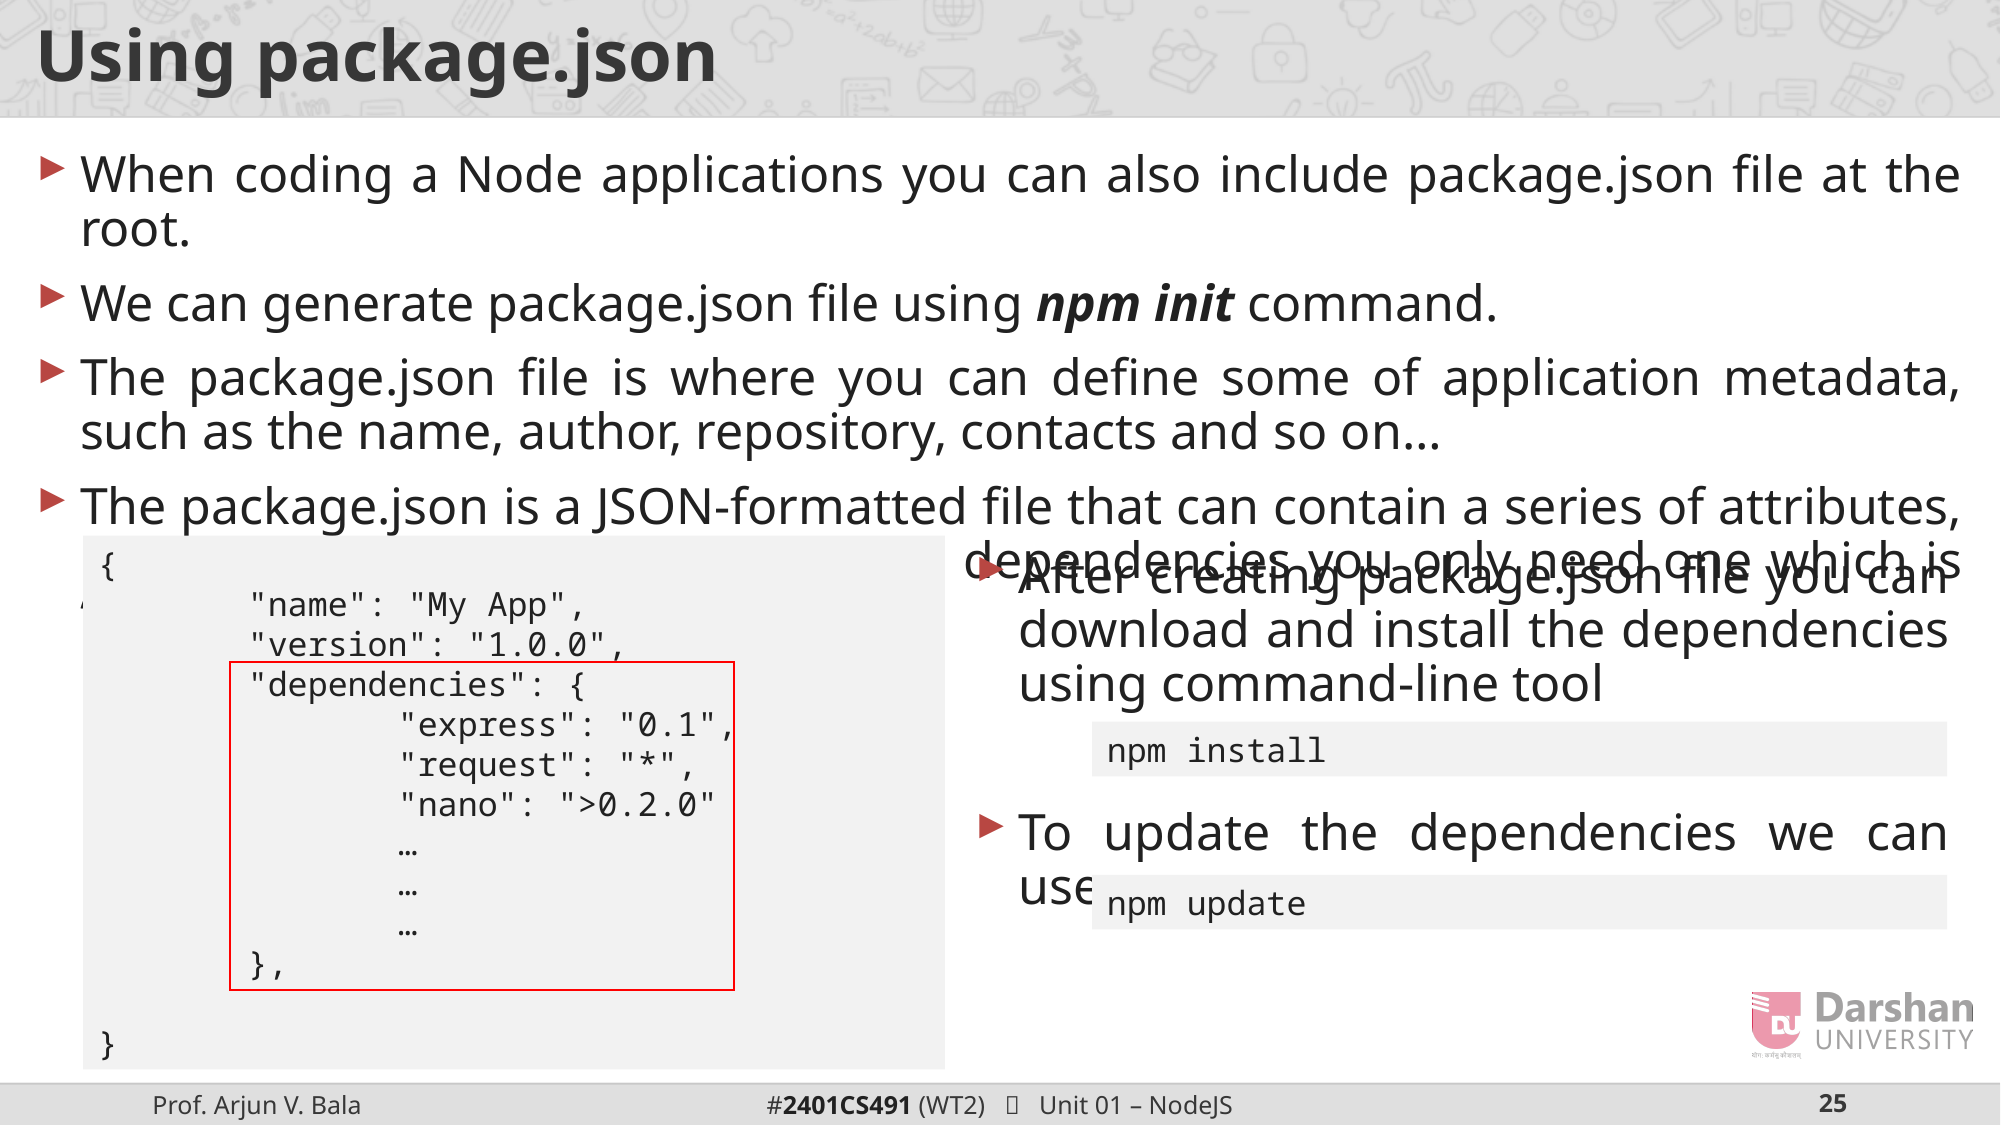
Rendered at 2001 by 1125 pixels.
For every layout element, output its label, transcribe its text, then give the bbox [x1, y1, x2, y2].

text_box npm update [1092, 874, 1948, 930]
list When coding a Node applications you can also include package.json file at the root. We can generate package.json file using npm init command. The package.json file is where you can define some of application metadata, such as the name, author, repository, contacts and so on… The package.json is a JSON-formatted file that can contain a series of attributes, but for the purpose of declaring the dependencies you only need one which is “dependencies”. [21, 141, 1979, 1059]
title Using package.json [0, 0, 2000, 117]
text_box After creating package.json file you can download and install the dependencies using command-line tool To update the dependencies we can use [960, 542, 1966, 1120]
text_box npm install [1092, 721, 1948, 777]
text_box { "name": "My App", "version": "1.0.0", "dependencies": { "express": "0.1", "request": "*", "nano": ">0.2.0" … … … }, } [83, 535, 945, 1070]
text_box [229, 661, 735, 991]
